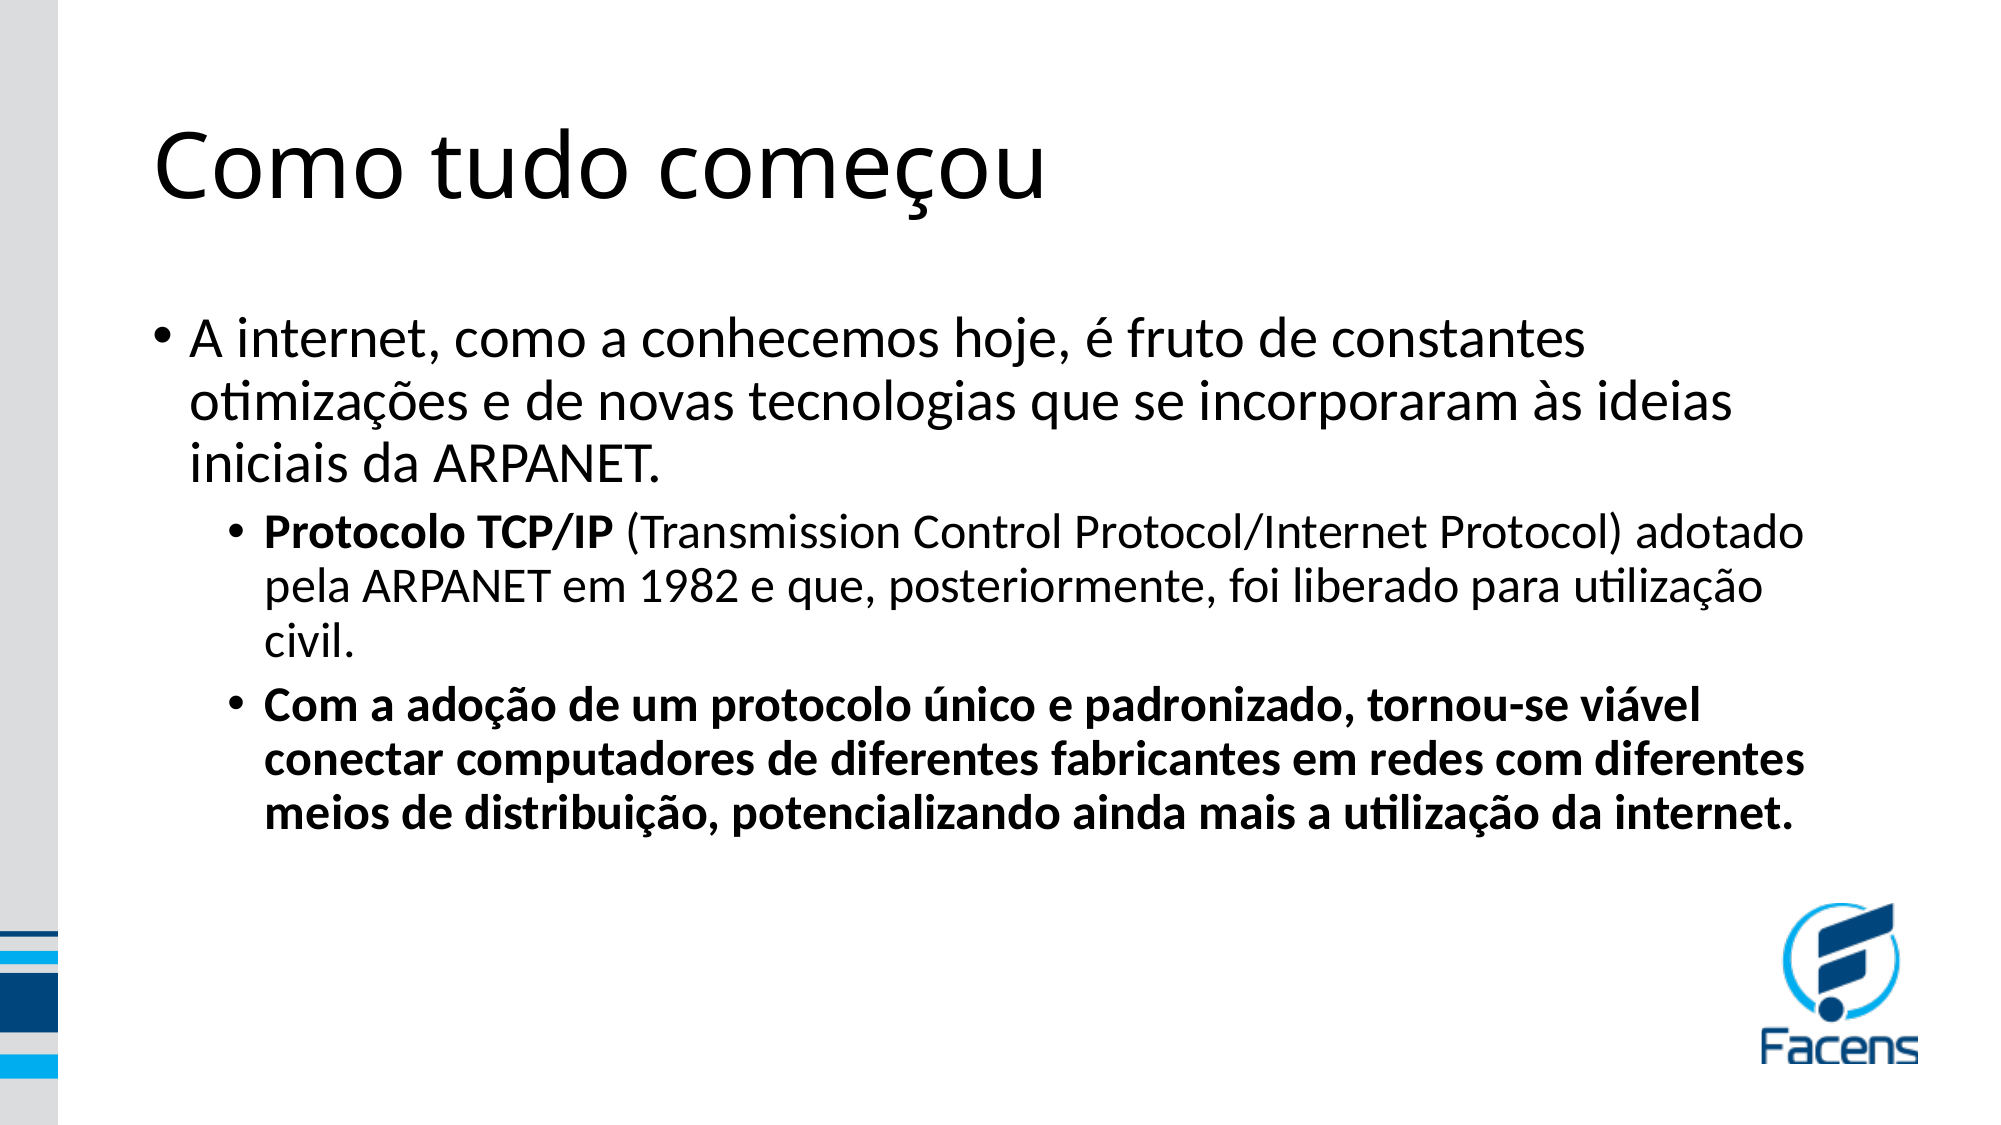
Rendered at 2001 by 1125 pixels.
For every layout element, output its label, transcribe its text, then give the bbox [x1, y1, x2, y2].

list A internet, como a conhecemos hoje, é fruto de constantes otimizações e de novas tecnologias que se incorporaram às ideias iniciais da ARPANET. Protocolo TCP/IP (Transmission Control Protocol/Internet Protocol) adotado pela ARPANET em 1982 e que, posteriormente, foi liberado para utilização civil. Com a adoção de um protocolo único e padronizado, tornou-se viável conectar computadores de diferentes fabricantes em redes com diferentes meios de distribuição, potencializando ainda mais a utilização da internet. [137, 299, 1863, 1014]
picture [0, 965, 58, 1054]
picture [0, 1079, 58, 1125]
picture [0, 0, 58, 950]
picture [1761, 903, 1918, 1064]
title Como tudo começou [137, 59, 1863, 278]
